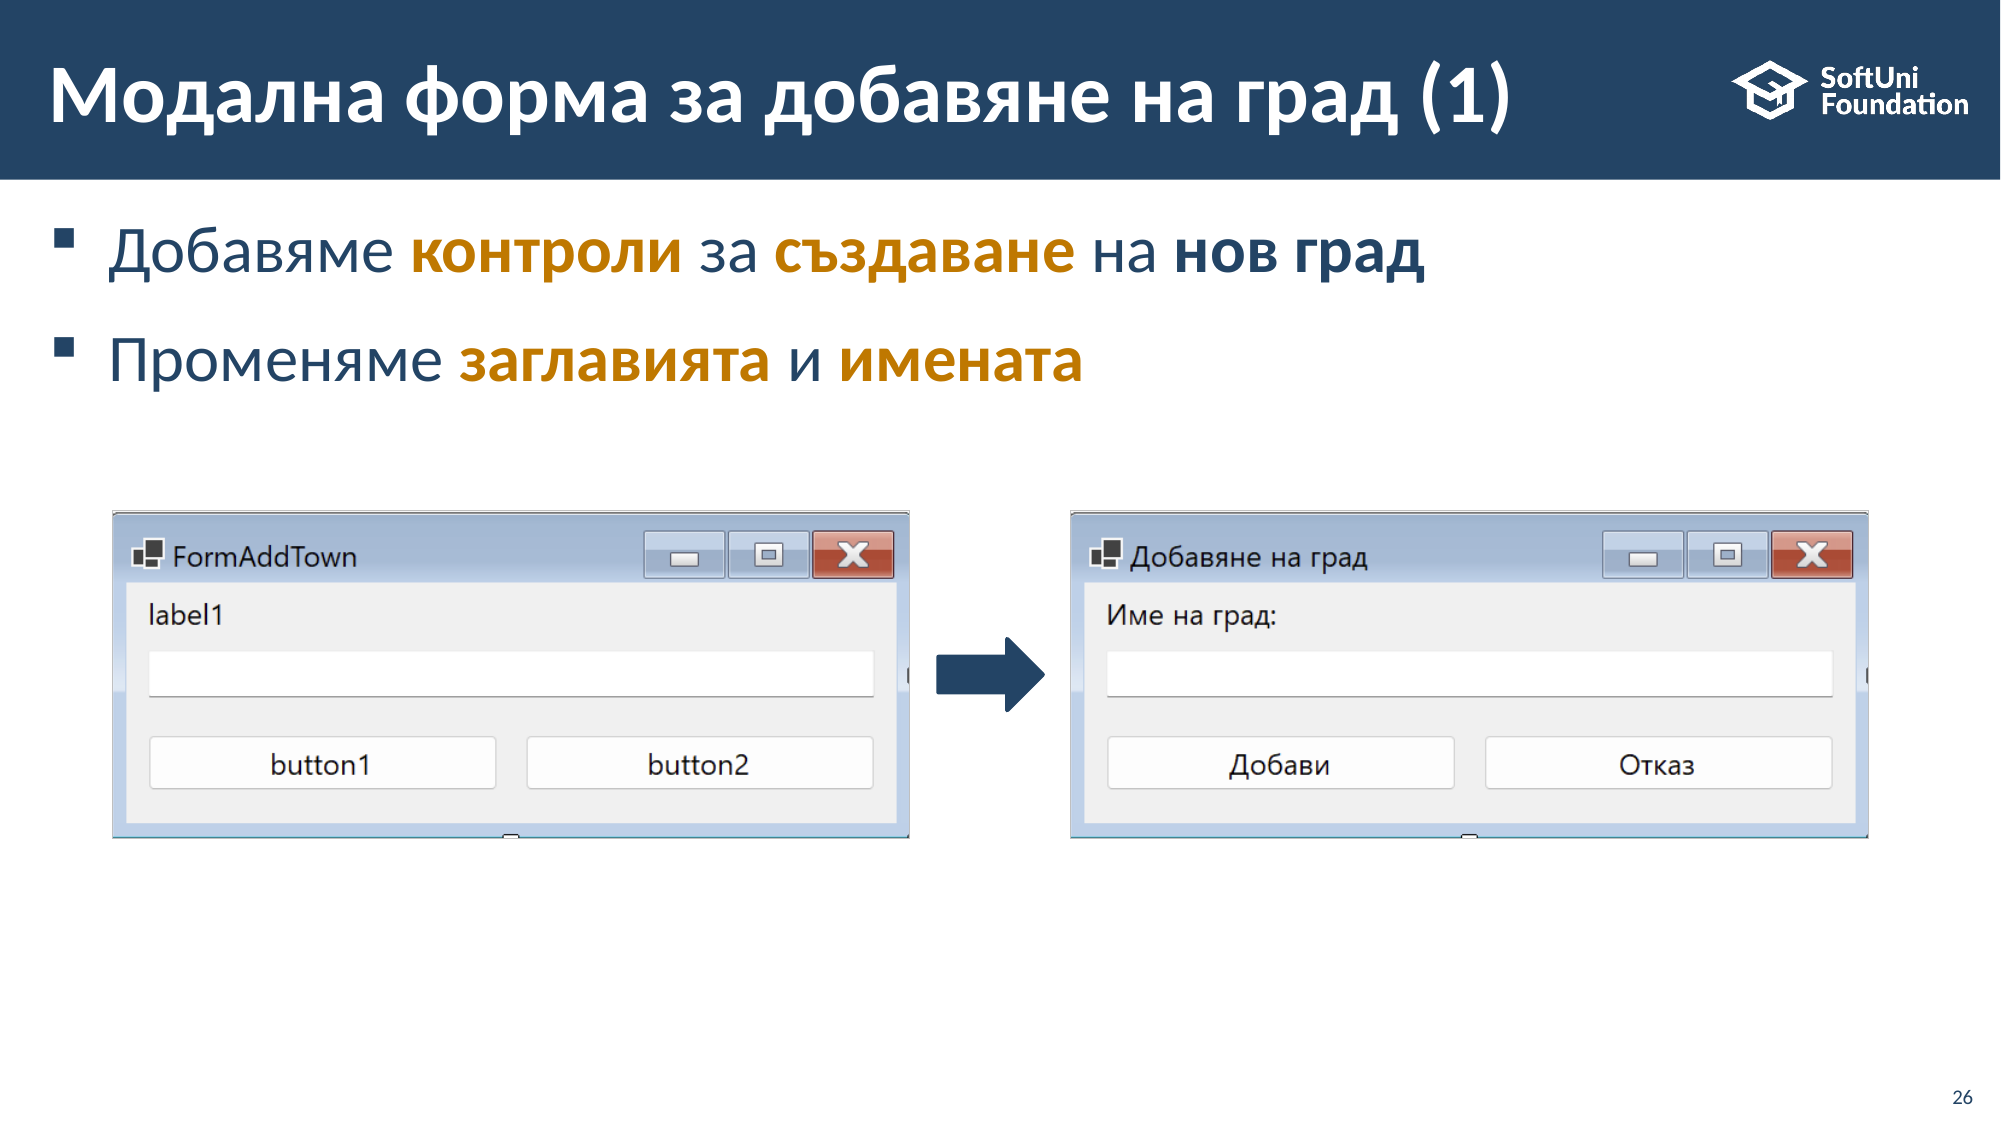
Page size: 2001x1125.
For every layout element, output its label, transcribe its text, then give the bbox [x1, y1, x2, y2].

picture [111, 510, 910, 839]
picture [1731, 60, 1968, 120]
slide_number 26 [1927, 1067, 1989, 1117]
list Добавяме контроли за създаване на нов град Променяме заглавията и имената [31, 196, 1959, 1104]
picture [1070, 510, 1869, 839]
text_box [936, 637, 1045, 713]
title Модална форма за добавяне на град (1) [31, 16, 1716, 162]
